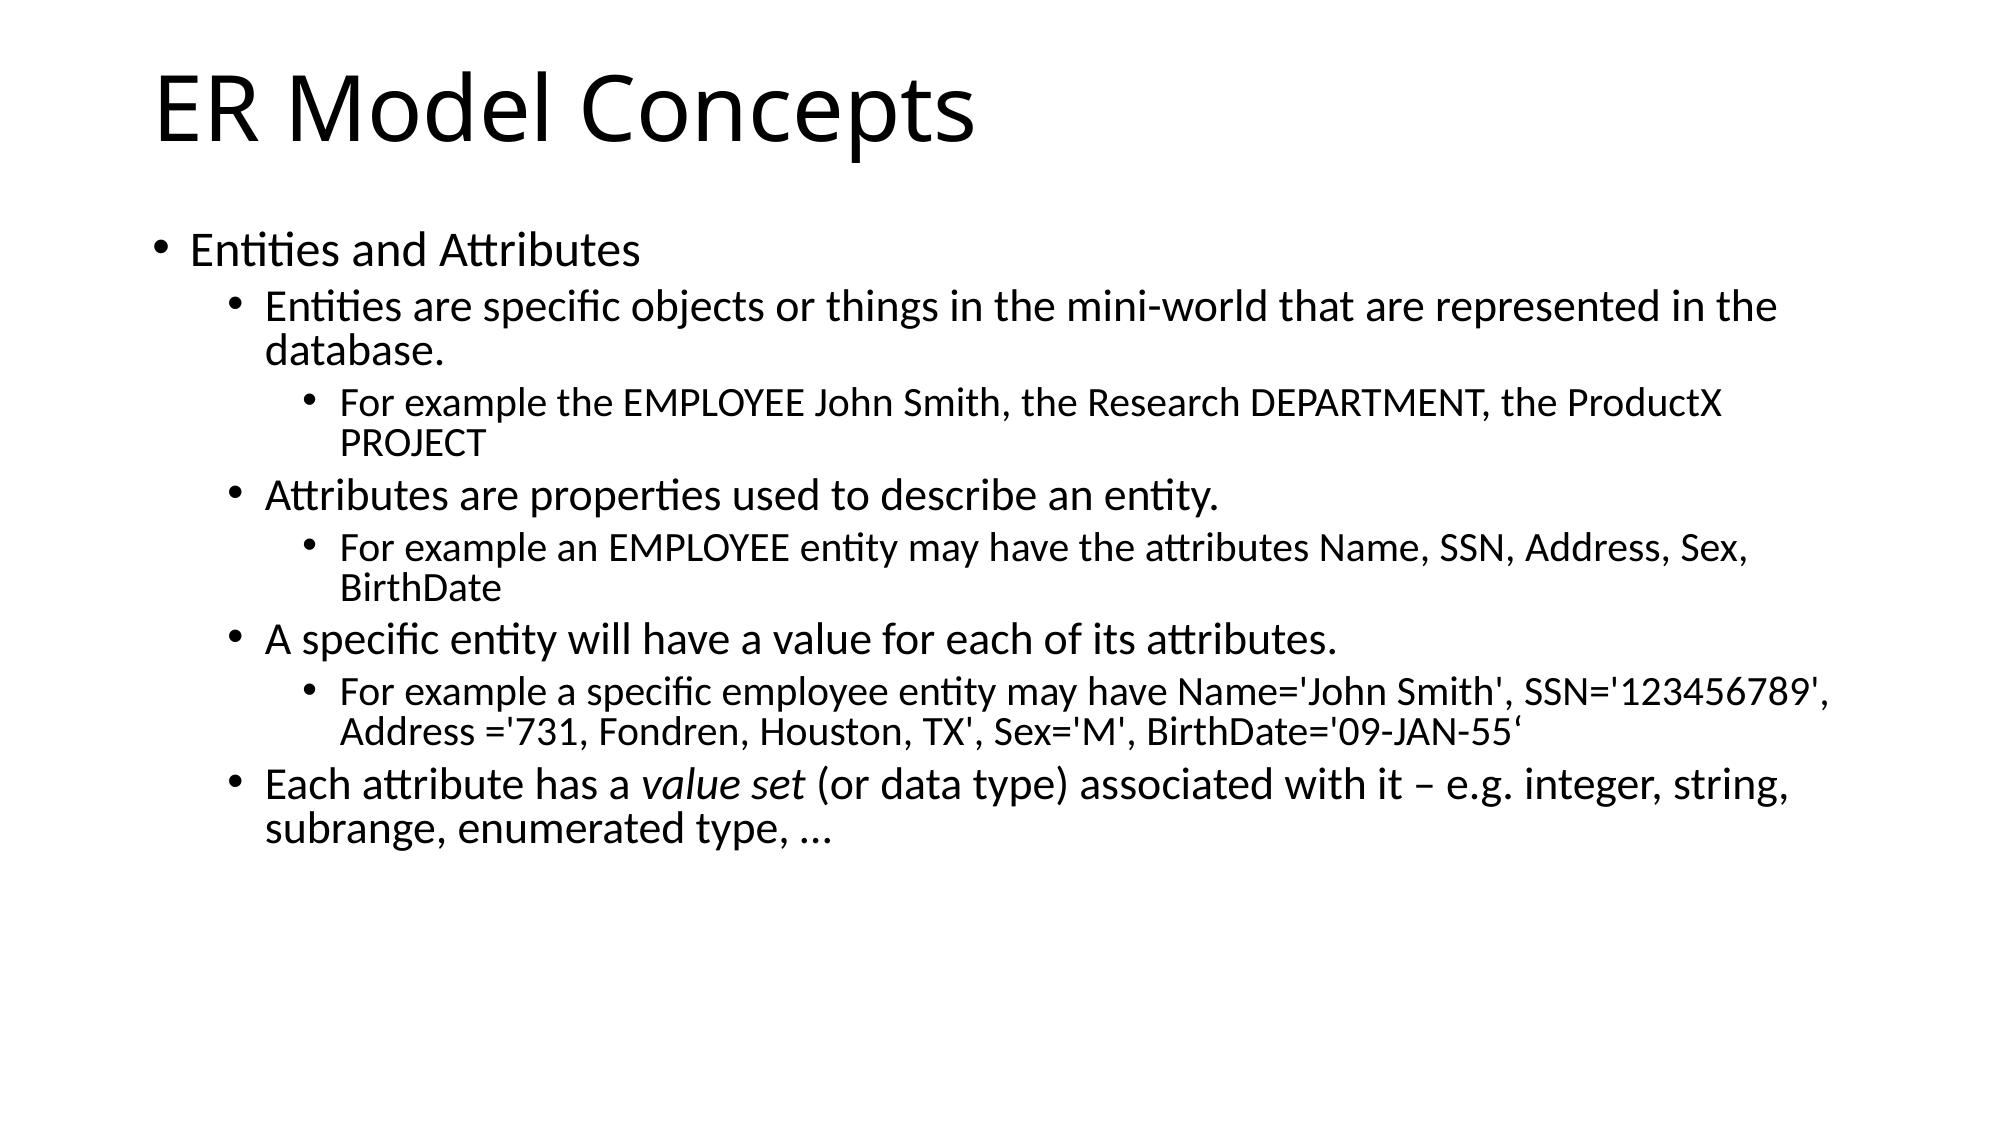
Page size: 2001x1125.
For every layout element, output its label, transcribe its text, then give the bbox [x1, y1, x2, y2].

list Entities and Attributes Entities are specific objects or things in the mini-world that are represented in the database. For example the EMPLOYEE John Smith, the Research DEPARTMENT, the ProductX PROJECT Attributes are properties used to describe an entity. For example an EMPLOYEE entity may have the attributes Name, SSN, Address, Sex, BirthDate A specific entity will have a value for each of its attributes. For example a specific employee entity may have Name='John Smith', SSN='123456789', Address ='731, Fondren, Houston, TX', Sex='M', BirthDate='09-JAN-55‘ Each attribute has a value set (or data type) associated with it – e.g. integer, string, subrange, enumerated type, … [137, 220, 1863, 1014]
title ER Model Concepts [137, 3, 1863, 220]
